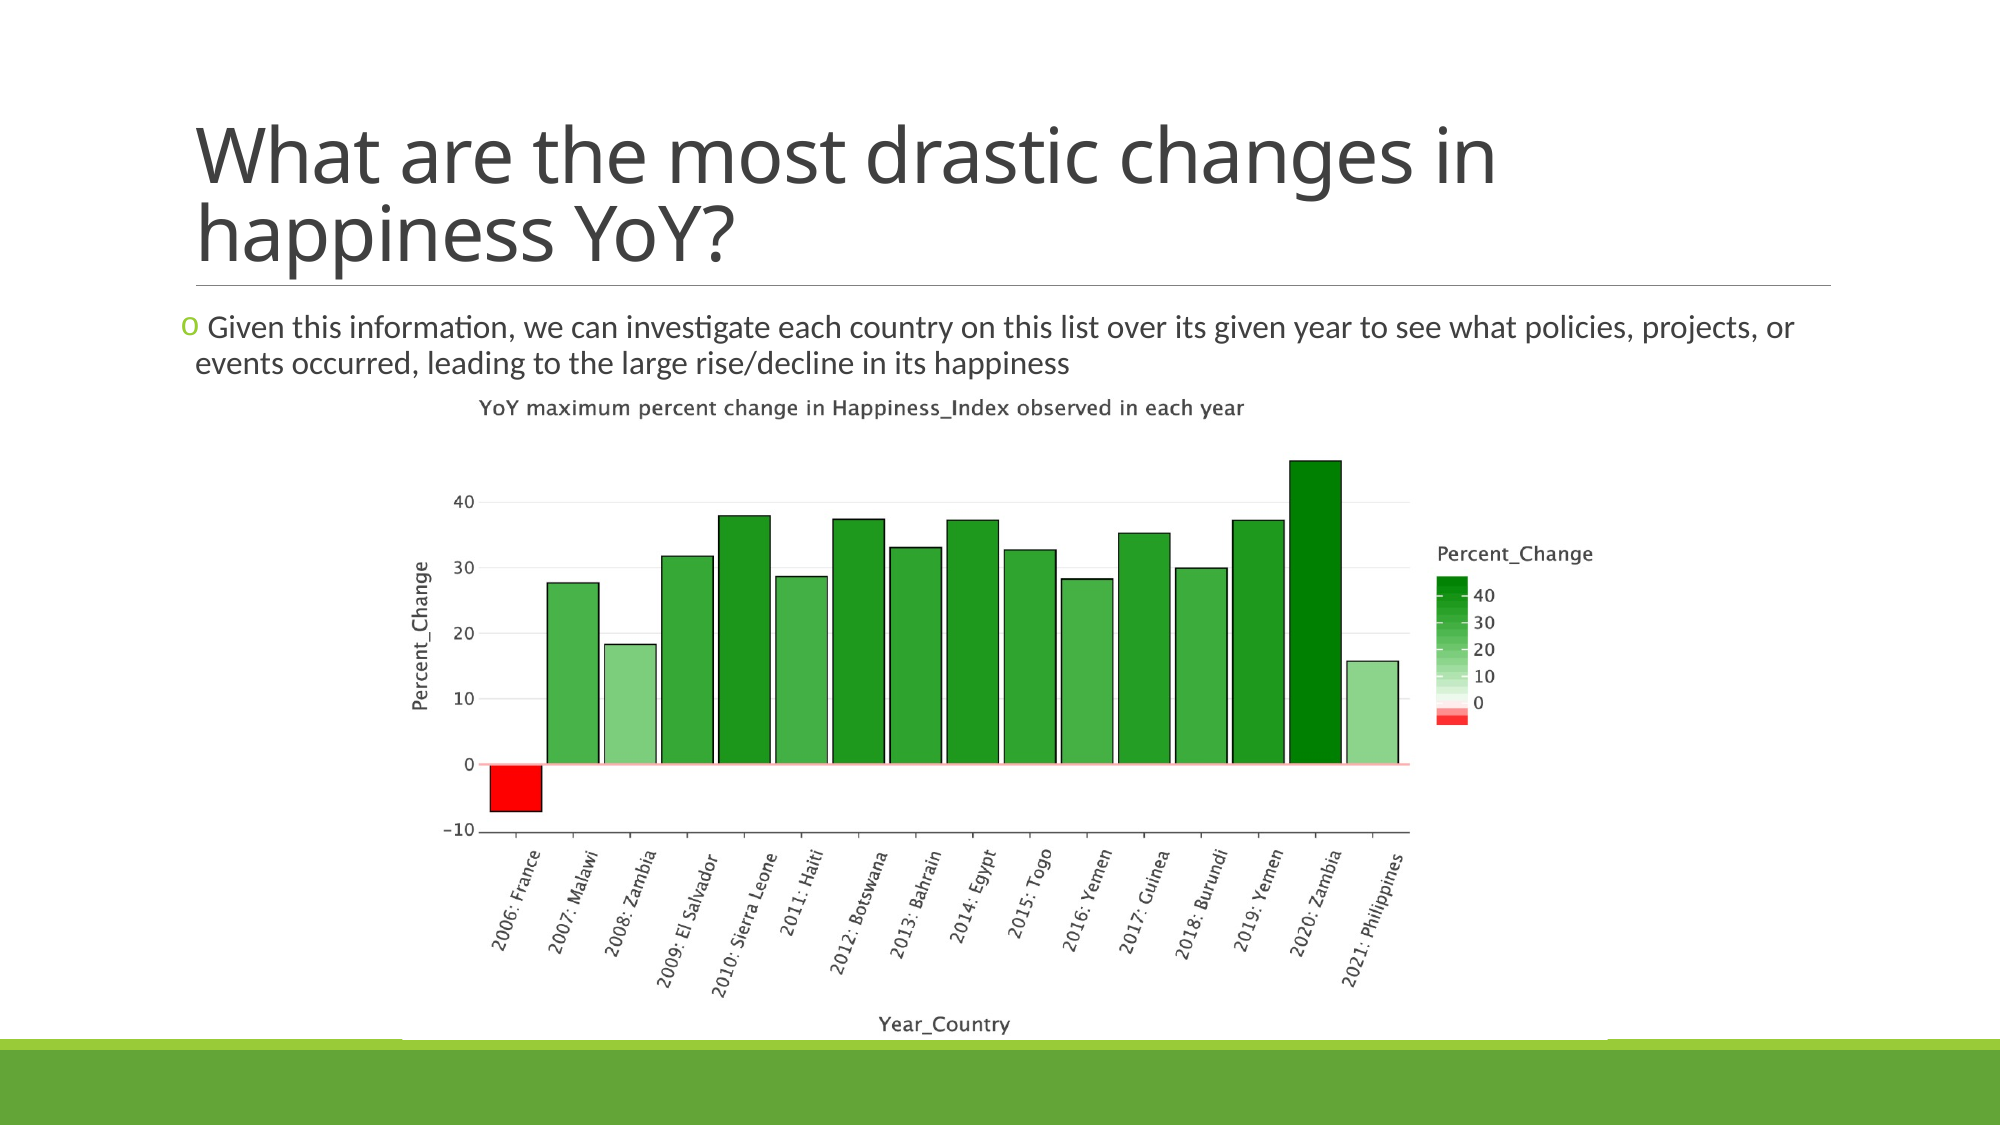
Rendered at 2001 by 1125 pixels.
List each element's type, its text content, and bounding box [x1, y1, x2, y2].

list Given this information, we can investigate each country on this list over its given year to see what policies, projects, or events occurred, leading to the large rise/decline in its happiness [180, 302, 1830, 963]
picture [401, 396, 1609, 1040]
title What are the most drastic changes in happiness YoY? [180, 47, 1830, 285]
